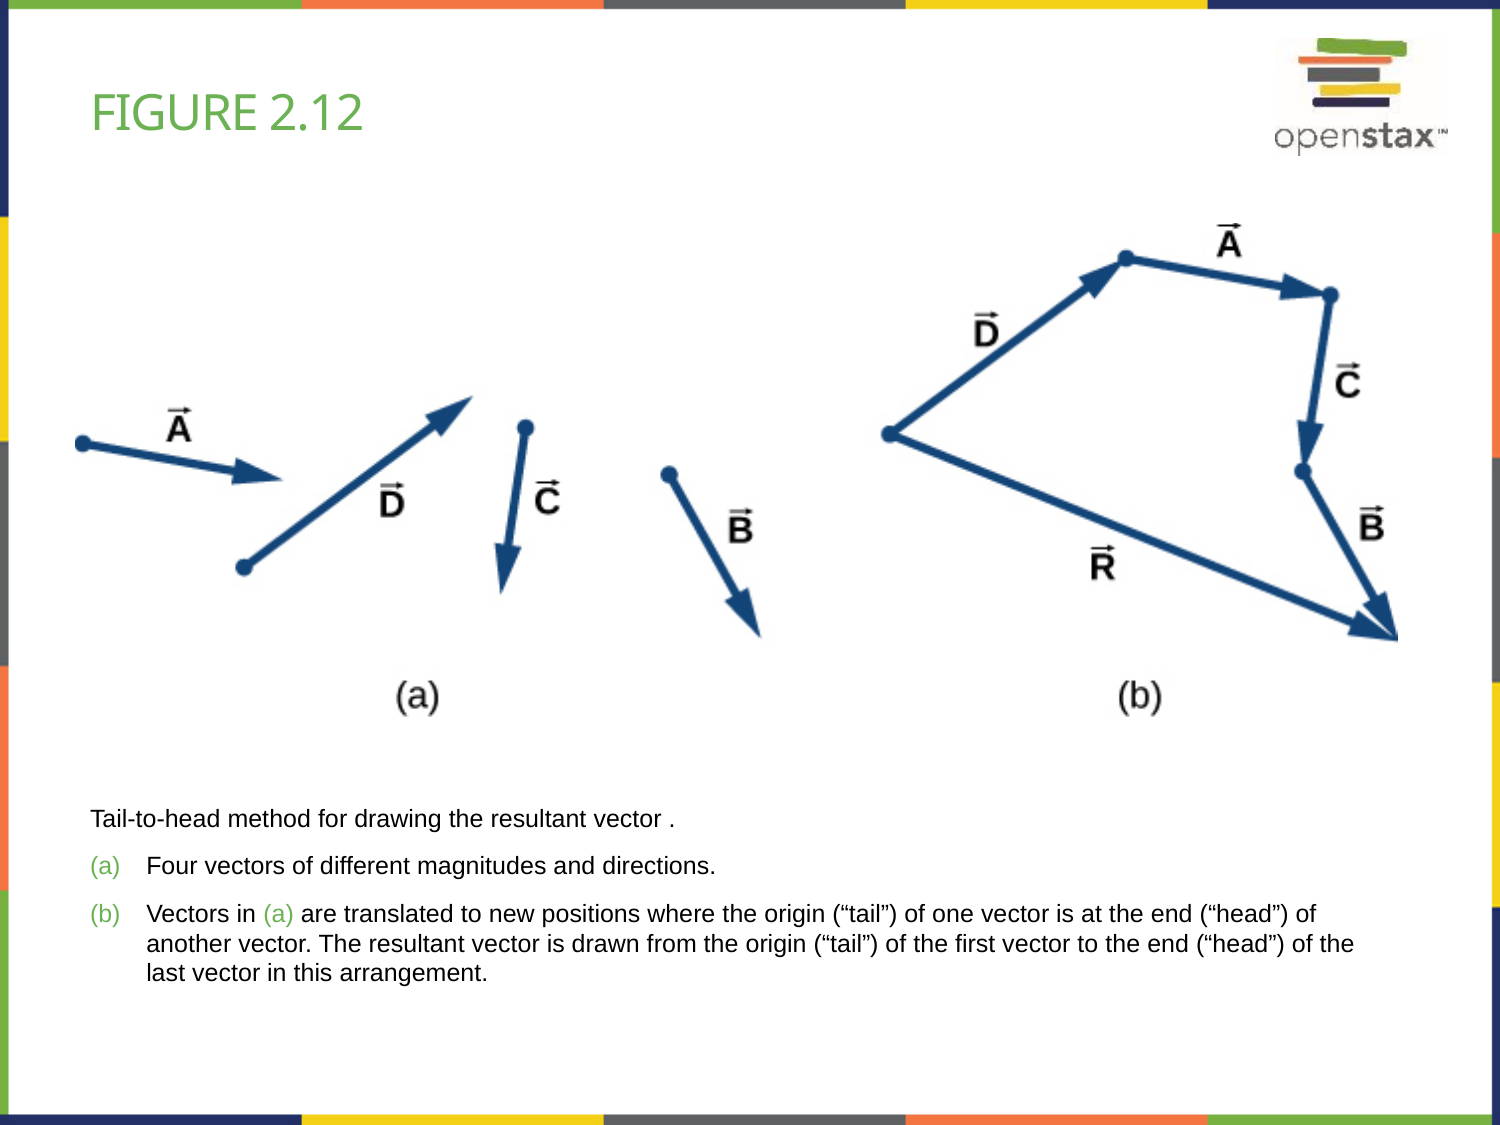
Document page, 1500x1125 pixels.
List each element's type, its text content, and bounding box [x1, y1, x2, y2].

title Figure 2.12 [75, 39, 1274, 148]
picture [0, 0, 1500, 1125]
